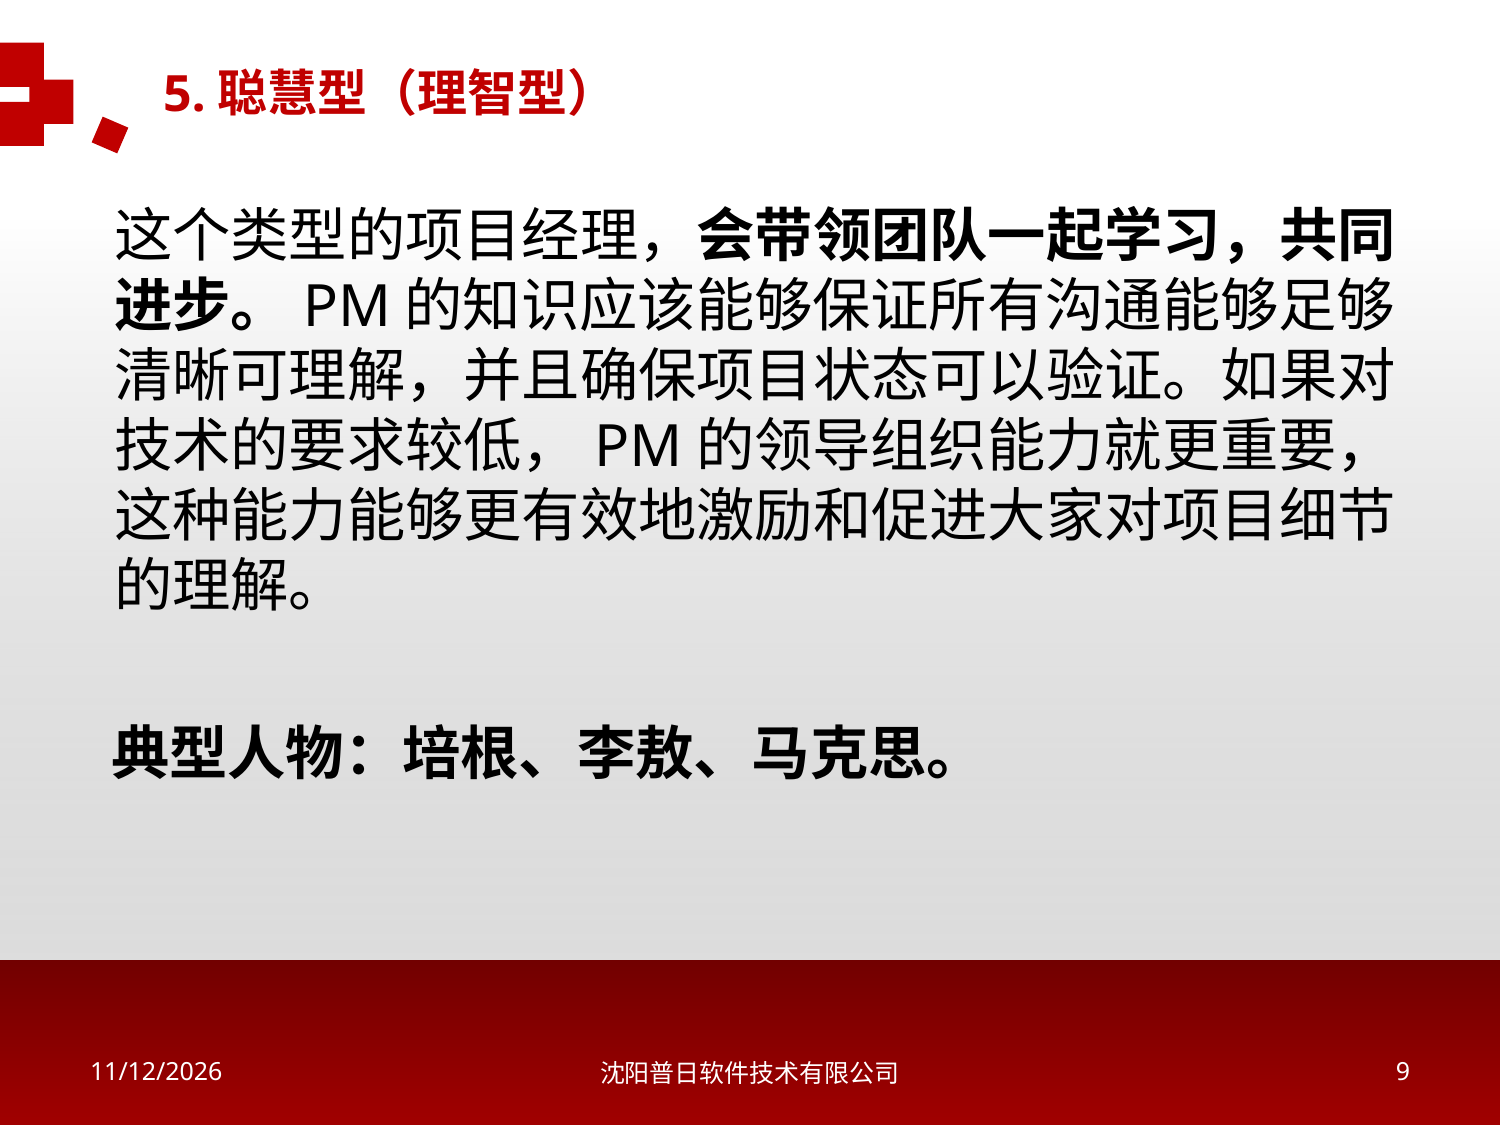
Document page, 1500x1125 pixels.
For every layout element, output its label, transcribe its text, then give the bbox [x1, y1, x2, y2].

text_box 5.聪慧型（理智型） [129, 54, 1447, 129]
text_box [0, 42, 125, 150]
slide_number 8 [1074, 1042, 1425, 1103]
text_box 这个类型的项目经理，会带领团队一起学习，共同进步。PM的知识应该能够保证所有沟通能够足够清晰可理解，并且确保项目状态可以验证。如果对技术的要求较低，PM的领导组织能力就更重要，这种能力能够更有效地激励和促进大家对项目细节的理解。 [99, 190, 1418, 626]
footer 沈阳普日软件技术有限公司 [512, 1042, 988, 1103]
text_box 典型人物：培根、李敖、马克思。 [96, 708, 1415, 794]
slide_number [75, 1042, 425, 1103]
